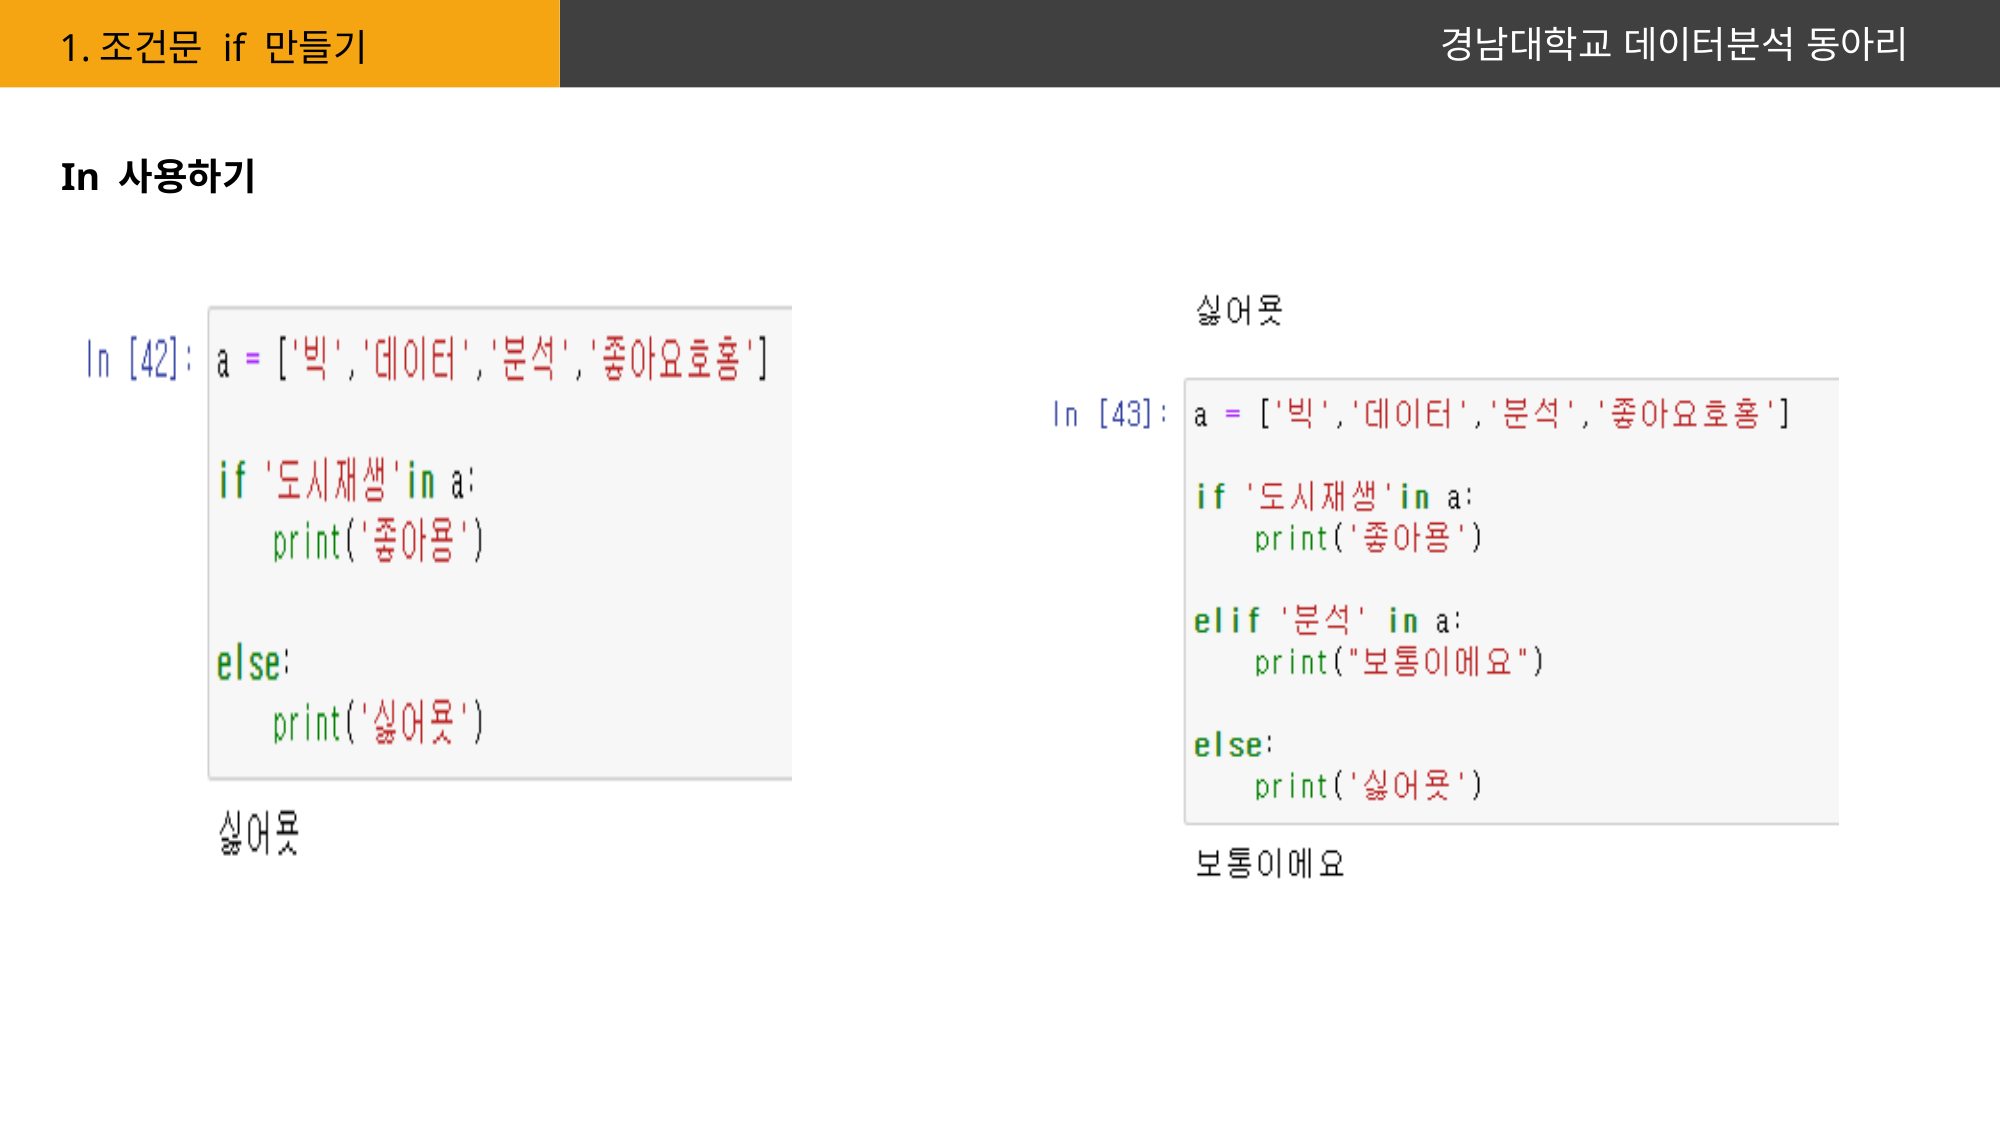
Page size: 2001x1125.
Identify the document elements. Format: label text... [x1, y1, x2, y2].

text_box In 사용하기 [46, 145, 1950, 206]
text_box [46, 13, 1950, 78]
picture [952, 289, 1839, 913]
picture [57, 277, 792, 913]
